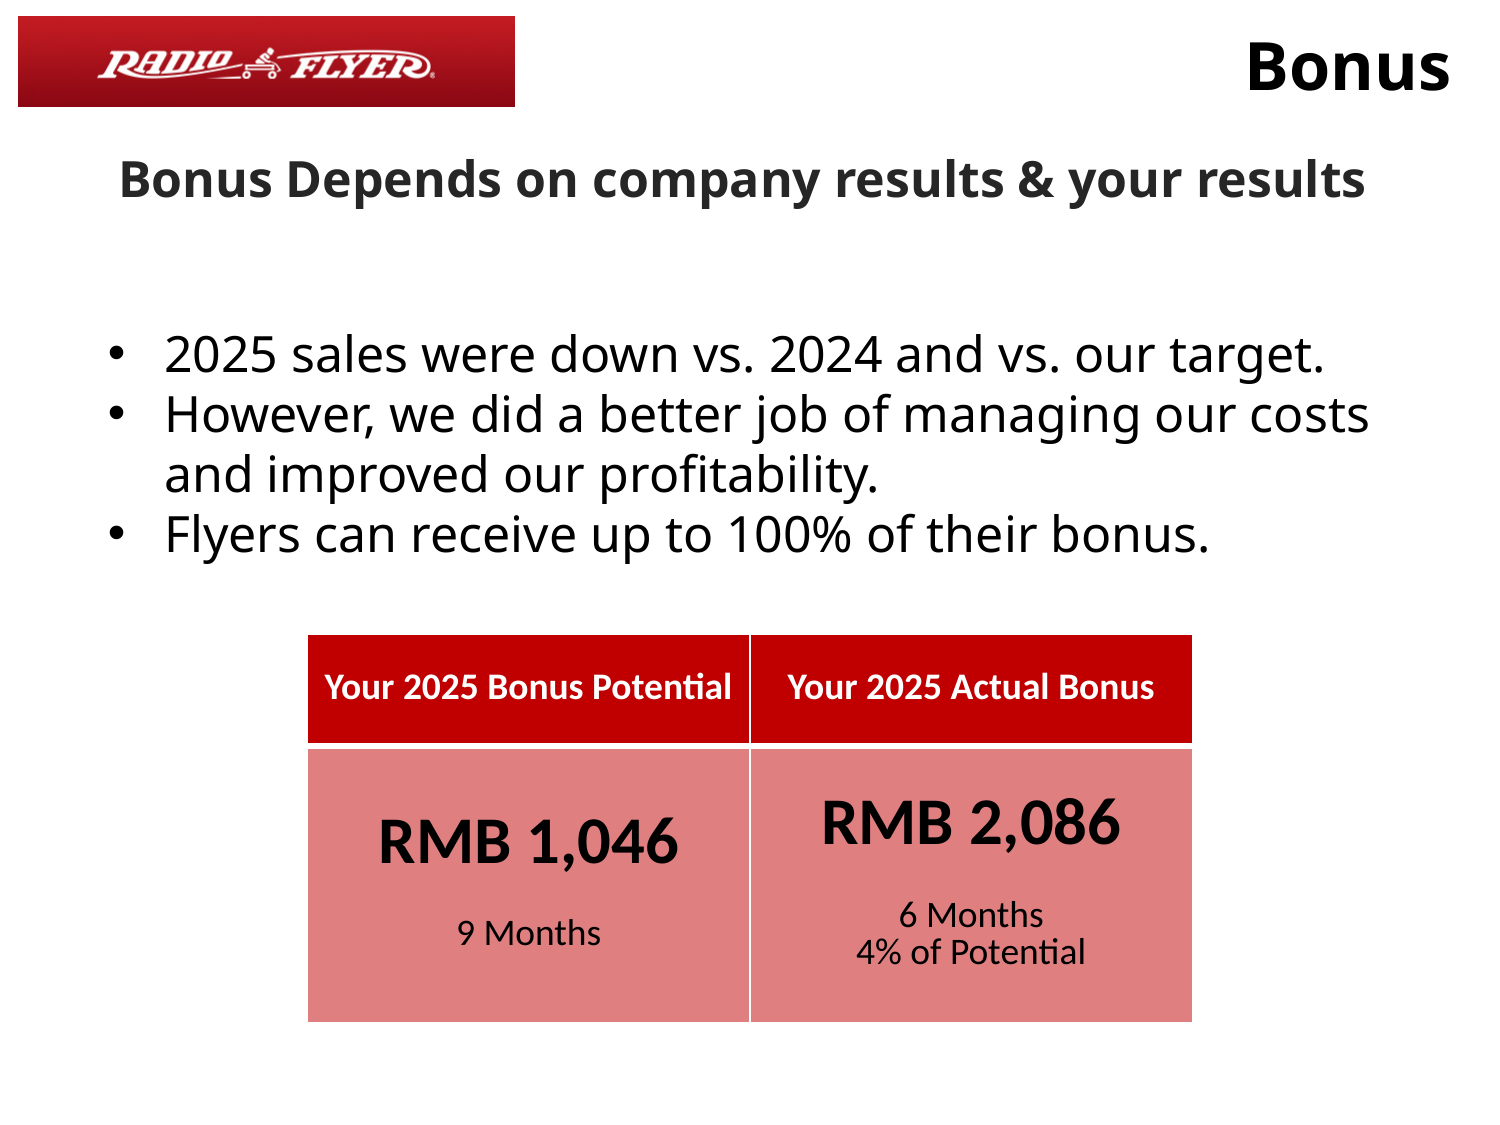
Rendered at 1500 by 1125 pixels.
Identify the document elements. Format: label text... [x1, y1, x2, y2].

list Bonus Depends on company results & your results [103, 147, 1397, 315]
table_header Your 2025 Actual Bonus [751, 635, 1192, 743]
table_header Your 2025 Bonus Potential [308, 635, 749, 743]
table_cell RMB 1,046 9 Months [308, 749, 749, 1022]
list Bonus Depends on company results & your results [103, 616, 1397, 967]
table_cell RMB 2,086 6 Months 4% of Potential [751, 749, 1192, 1022]
title Bonus [527, 16, 1467, 184]
text_box 2025 sales were down vs. 2024 and vs. our target. However, we did a better job of managing our costs and improved our profitability. Flyers can receive up to 100% of their bonus. [93, 315, 1407, 616]
picture [18, 16, 515, 107]
